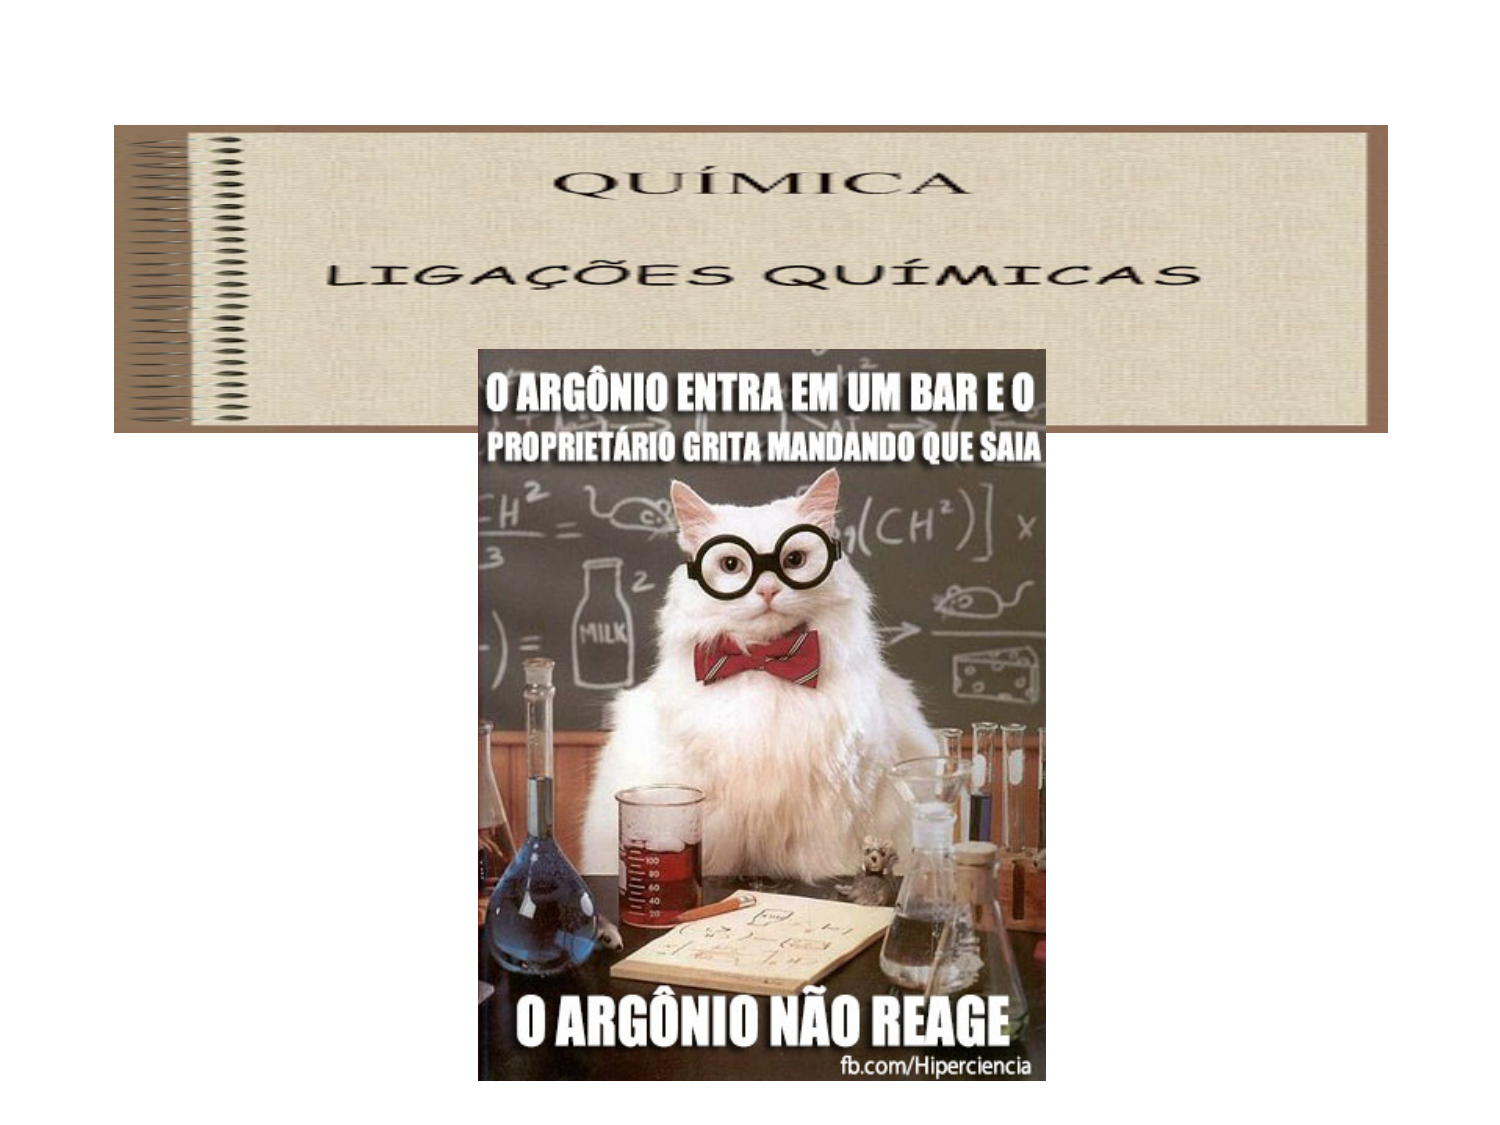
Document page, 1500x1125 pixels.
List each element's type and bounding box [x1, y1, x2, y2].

picture [113, 125, 1389, 1082]
